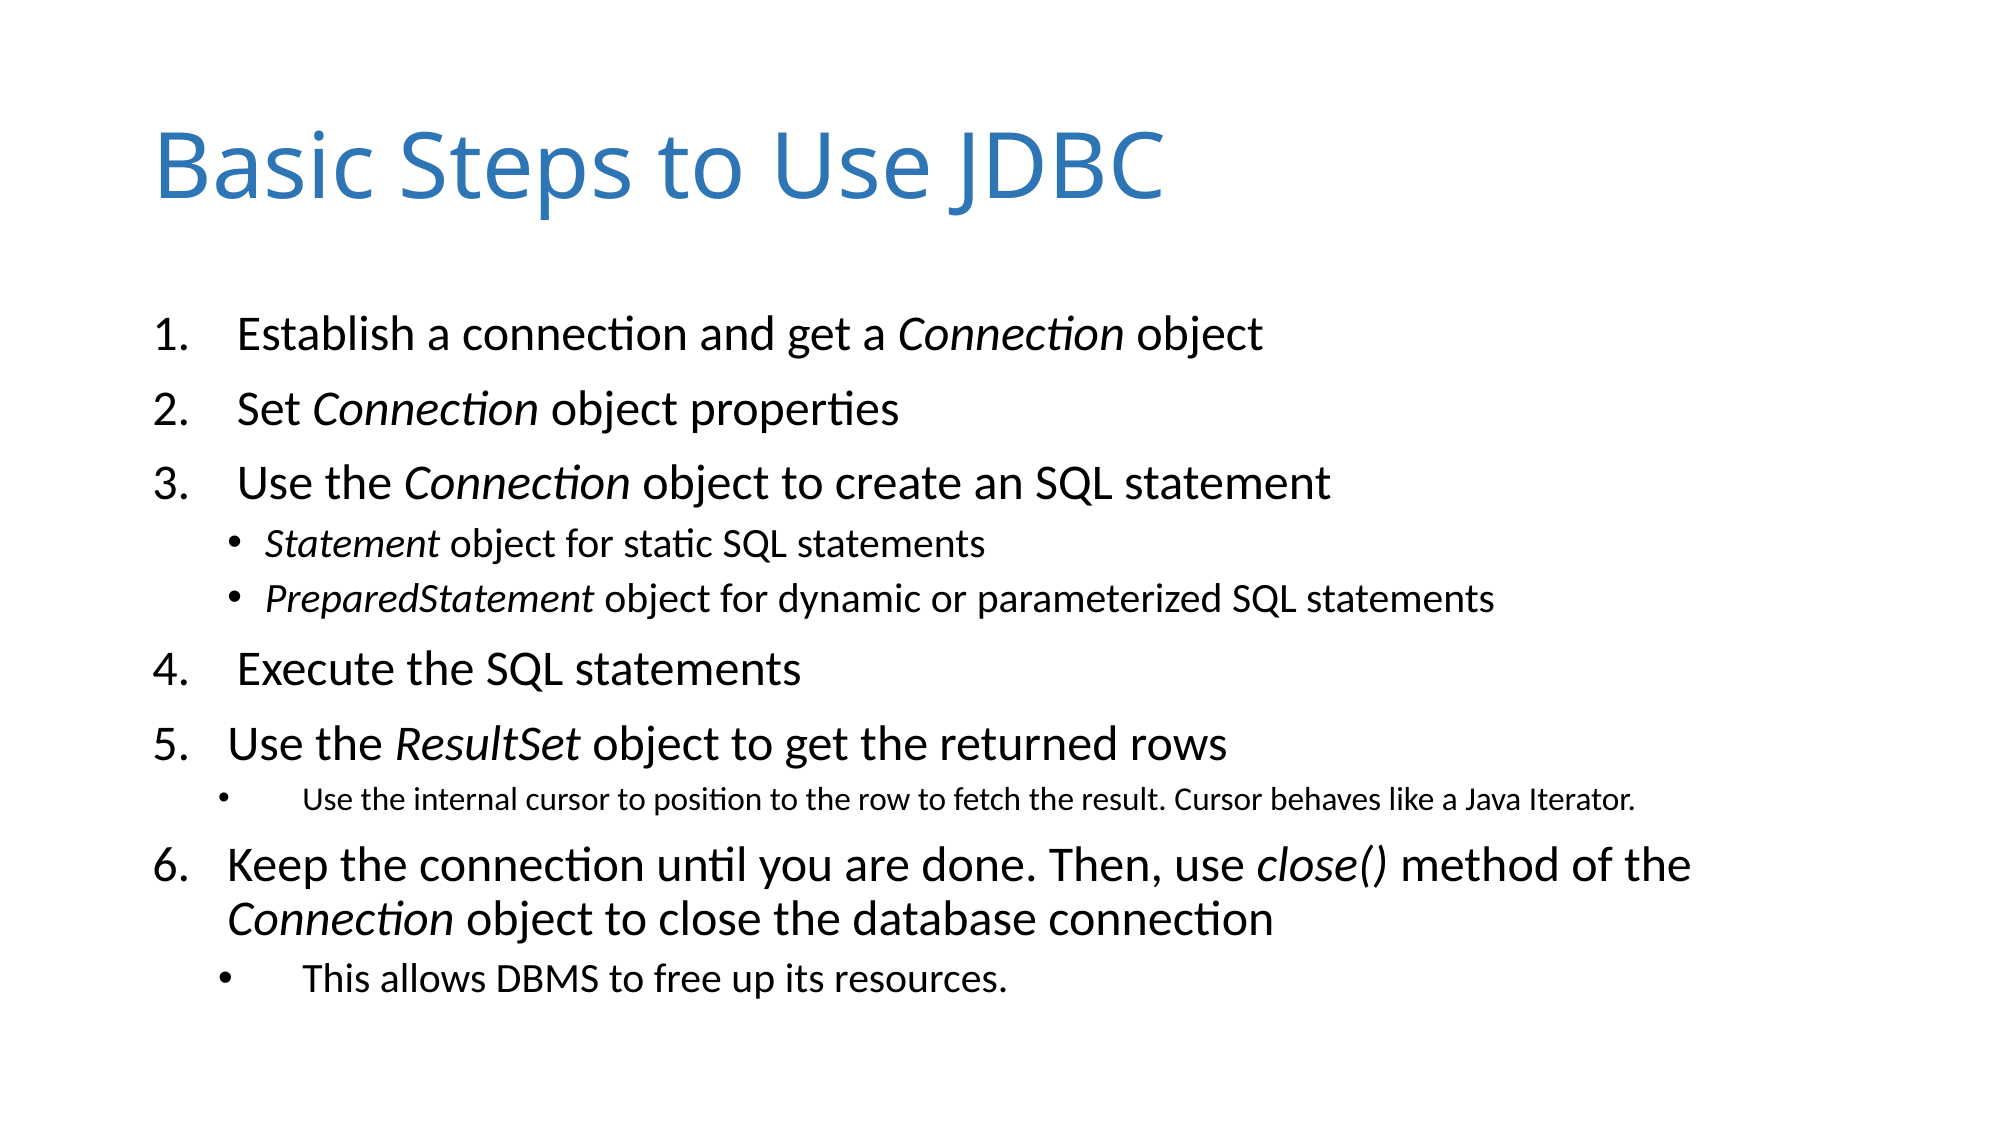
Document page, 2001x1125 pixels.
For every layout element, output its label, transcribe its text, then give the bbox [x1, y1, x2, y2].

title Basic Steps to Use JDBC [137, 59, 1863, 278]
list Establish a connection and get a Connection object Set Connection object properties Use the Connection object to create an SQL statement Statement object for static SQL statements PreparedStatement object for dynamic or parameterized SQL statements Execute the SQL statements Use the ResultSet object to get the returned rows Use the internal cursor to position to the row to fetch the result. Cursor behaves like a Java Iterator. Keep the connection until you are done. Then, use close() method of the Connection object to close the database connection This allows DBMS to free up its resources. [137, 299, 1844, 1105]
